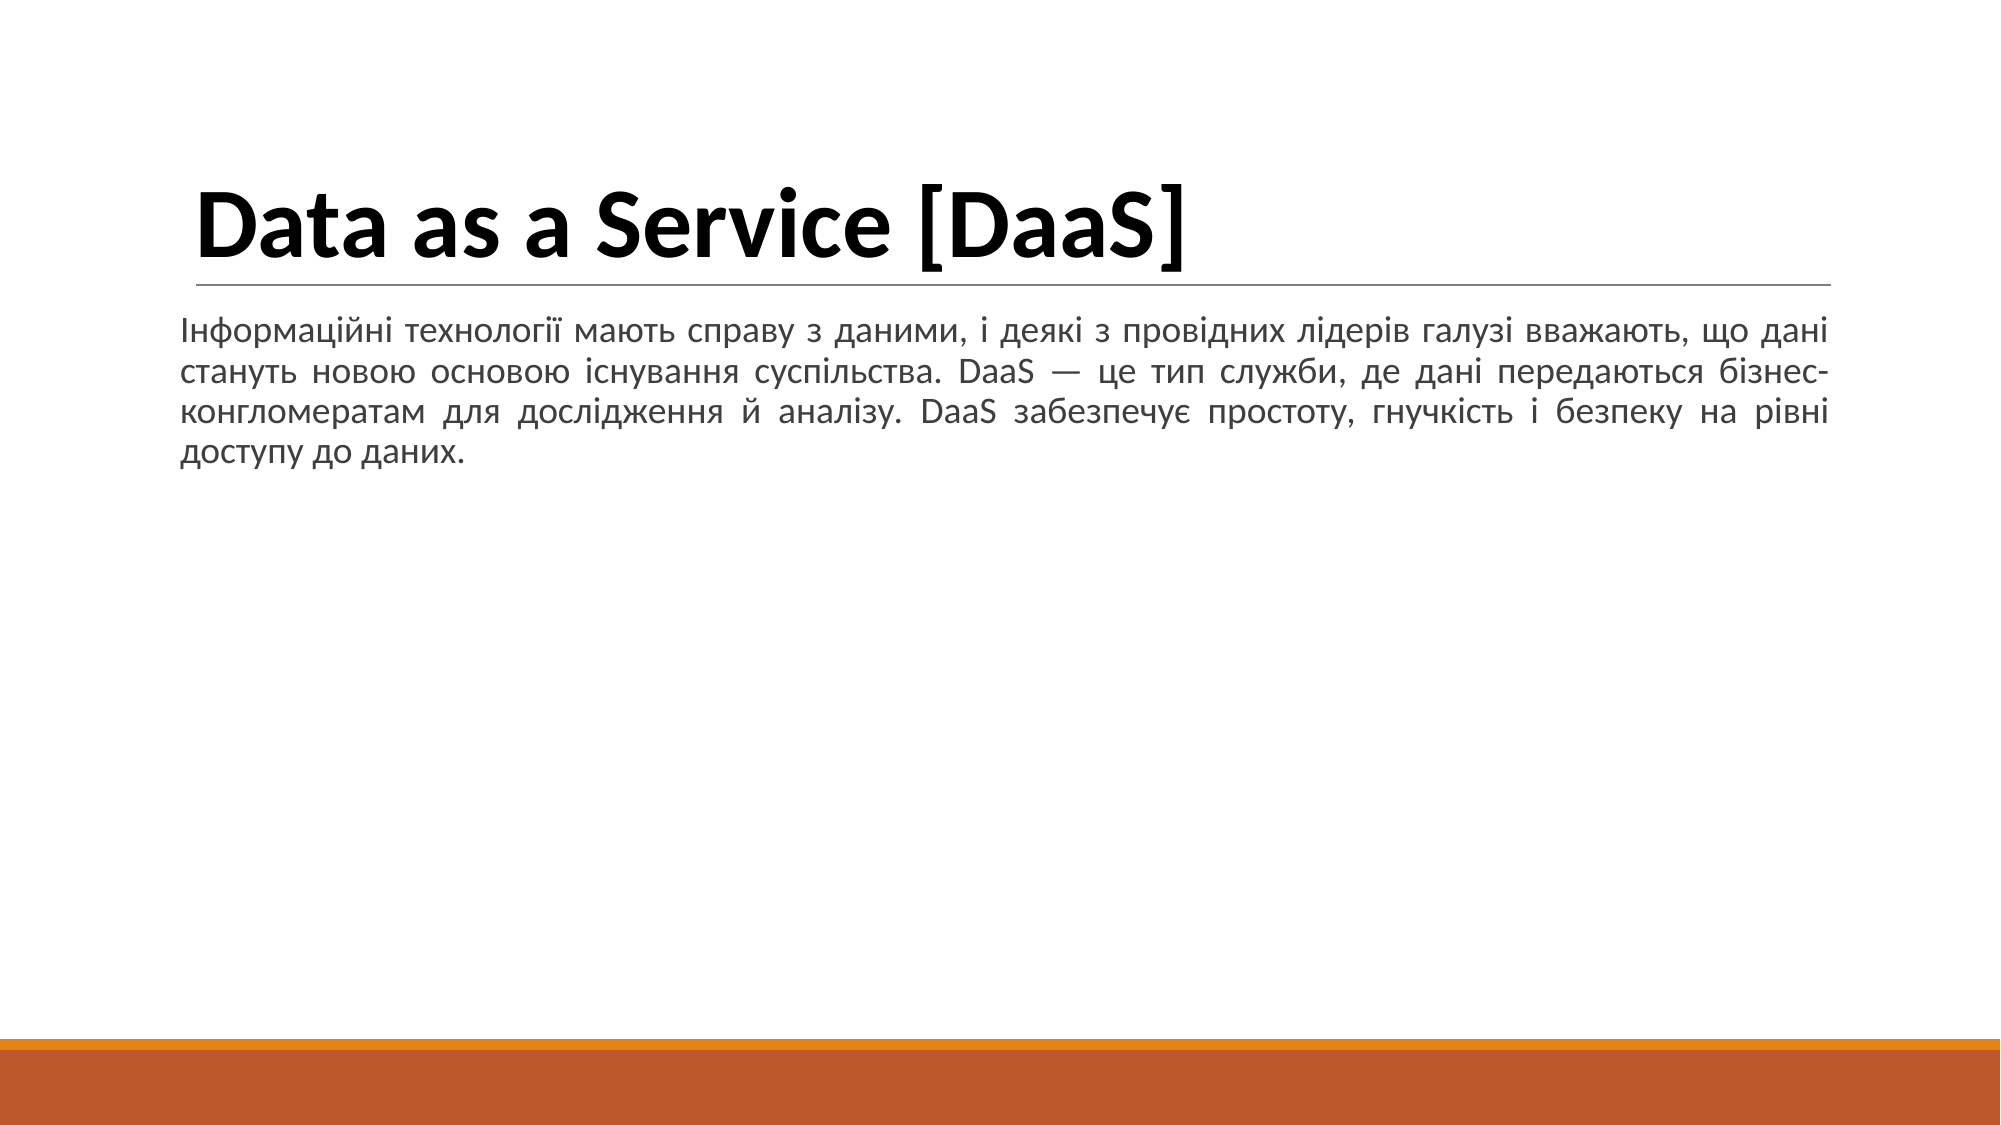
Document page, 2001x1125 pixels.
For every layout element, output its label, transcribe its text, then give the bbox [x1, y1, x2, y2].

list Інформаційні технології мають справу з даними, і деякі з провідних лідерів галузі вважають, що дані стануть новою основою існування суспільства. DaaS — це тип служби, де дані передаються бізнес-конгломератам для дослідження й аналізу. DaaS забезпечує простоту, гнучкість і безпеку на рівні доступу до даних. [180, 302, 1830, 963]
title Data as a Service [DaaS] [180, 47, 1830, 285]
